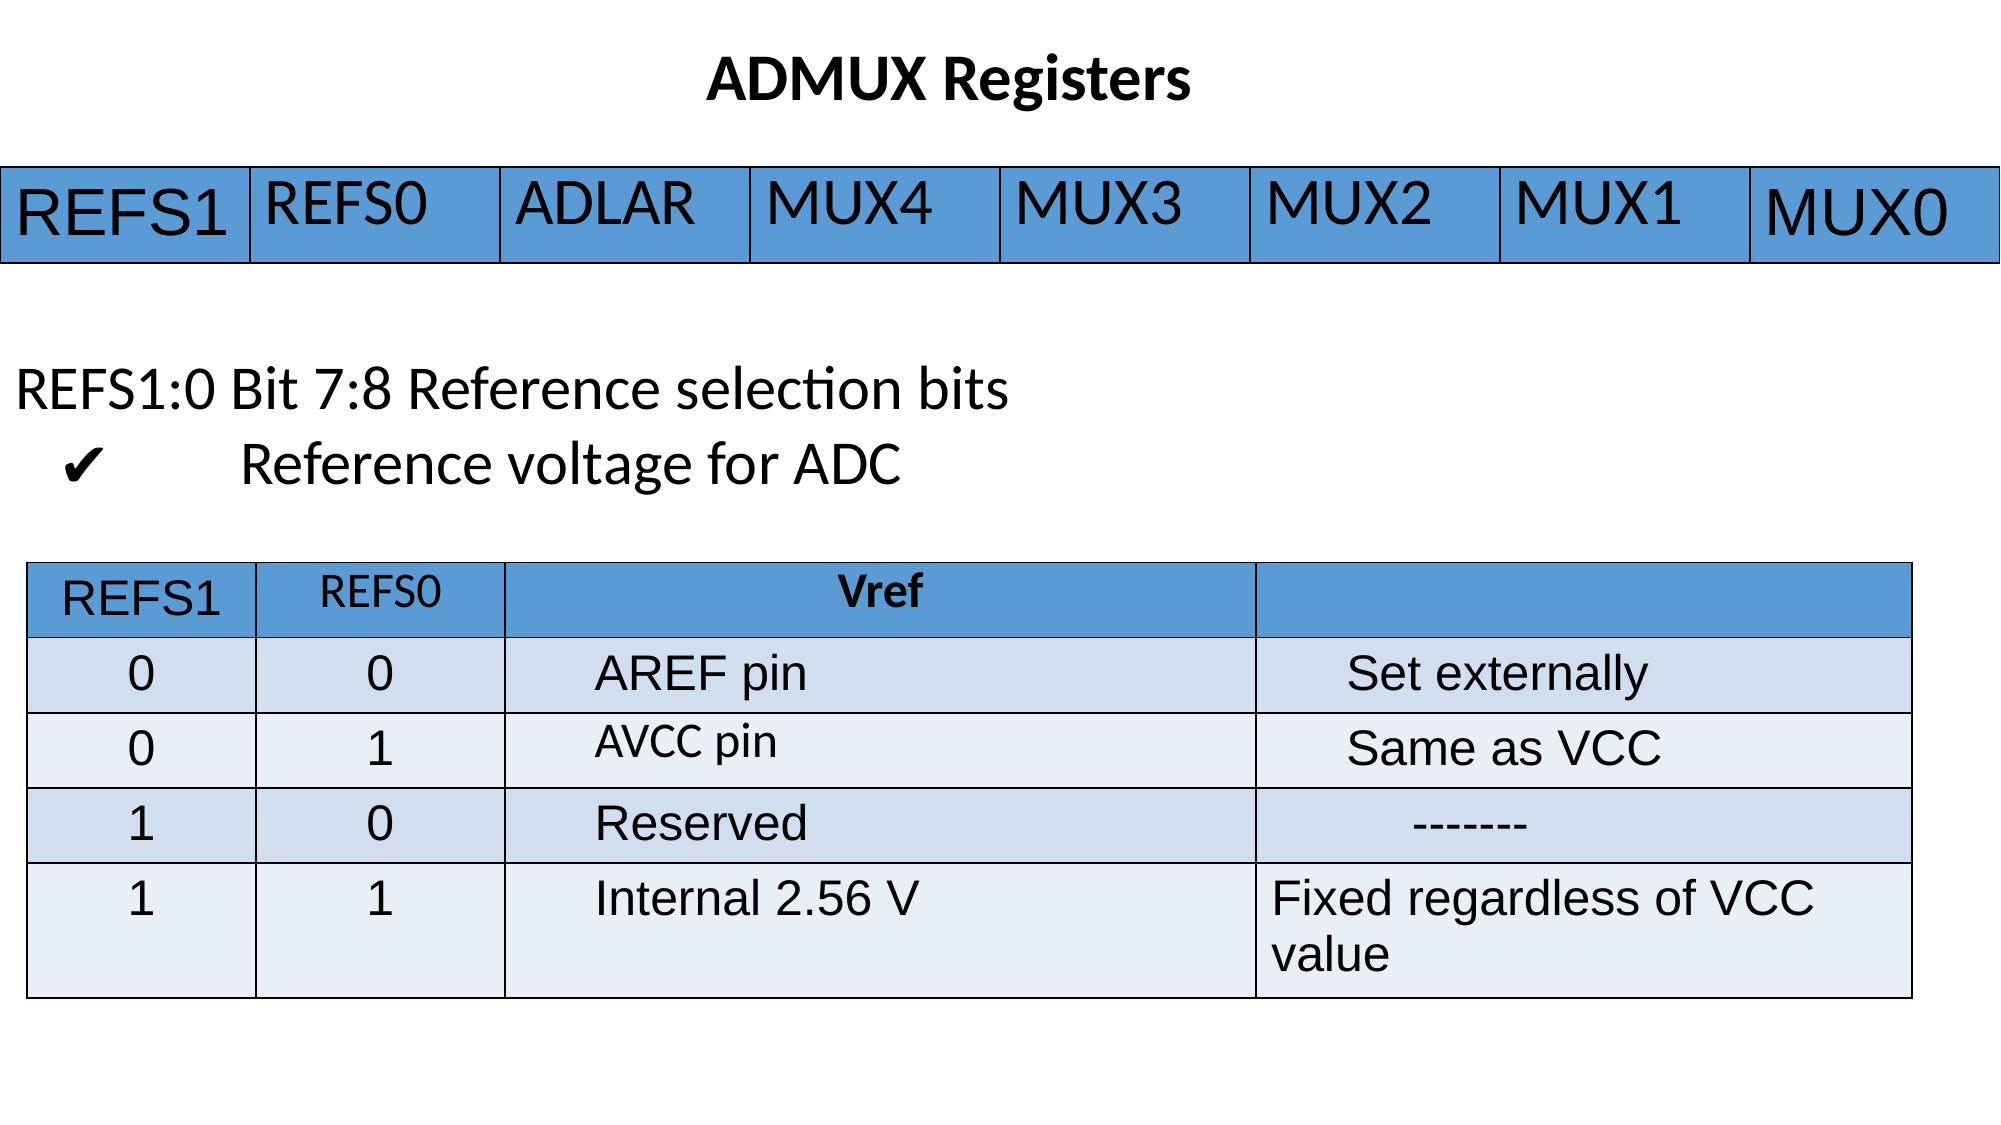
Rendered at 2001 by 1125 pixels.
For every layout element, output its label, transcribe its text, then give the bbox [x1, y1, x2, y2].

table_header REFS0 [251, 168, 499, 262]
table_cell Same as VCC [1257, 714, 1911, 787]
table_cell AREF pin [506, 638, 1255, 712]
table_cell 1 [28, 789, 255, 862]
text_box ADMUX Registers [689, 26, 1210, 122]
table_header REFS1 [1, 168, 249, 262]
table_cell ------- [1257, 789, 1911, 862]
table_cell Reserved [506, 789, 1255, 862]
table_header REFS0 [257, 563, 504, 637]
table_cell Internal 2.56 V [506, 864, 1255, 997]
table_header Vref [506, 563, 1255, 637]
table_cell 0 [257, 789, 504, 862]
table_cell Set externally [1257, 638, 1911, 712]
table_header MUX1 [1501, 168, 1749, 262]
table_cell Fixed regardless of VCC value [1257, 864, 1911, 997]
table_cell 0 [257, 638, 504, 712]
table_header REFS1 [28, 563, 255, 637]
table_cell AVCC pin [506, 714, 1255, 787]
table_cell 0 [28, 638, 255, 712]
table_header [1257, 563, 1911, 637]
table_cell 1 [257, 714, 504, 787]
table_header ADLAR [501, 168, 749, 262]
table_header MUX4 [751, 168, 999, 262]
table_header MUX0 [1751, 168, 1999, 262]
text_box REFS1:0 Bit 7:8 Reference selection bits Reference voltage for ADC [0, 339, 1963, 505]
table_cell 0 [28, 714, 255, 787]
table_header MUX2 [1251, 168, 1499, 262]
table_header MUX3 [1001, 168, 1249, 262]
table_cell 1 [28, 864, 255, 997]
table_cell 1 [257, 864, 504, 997]
